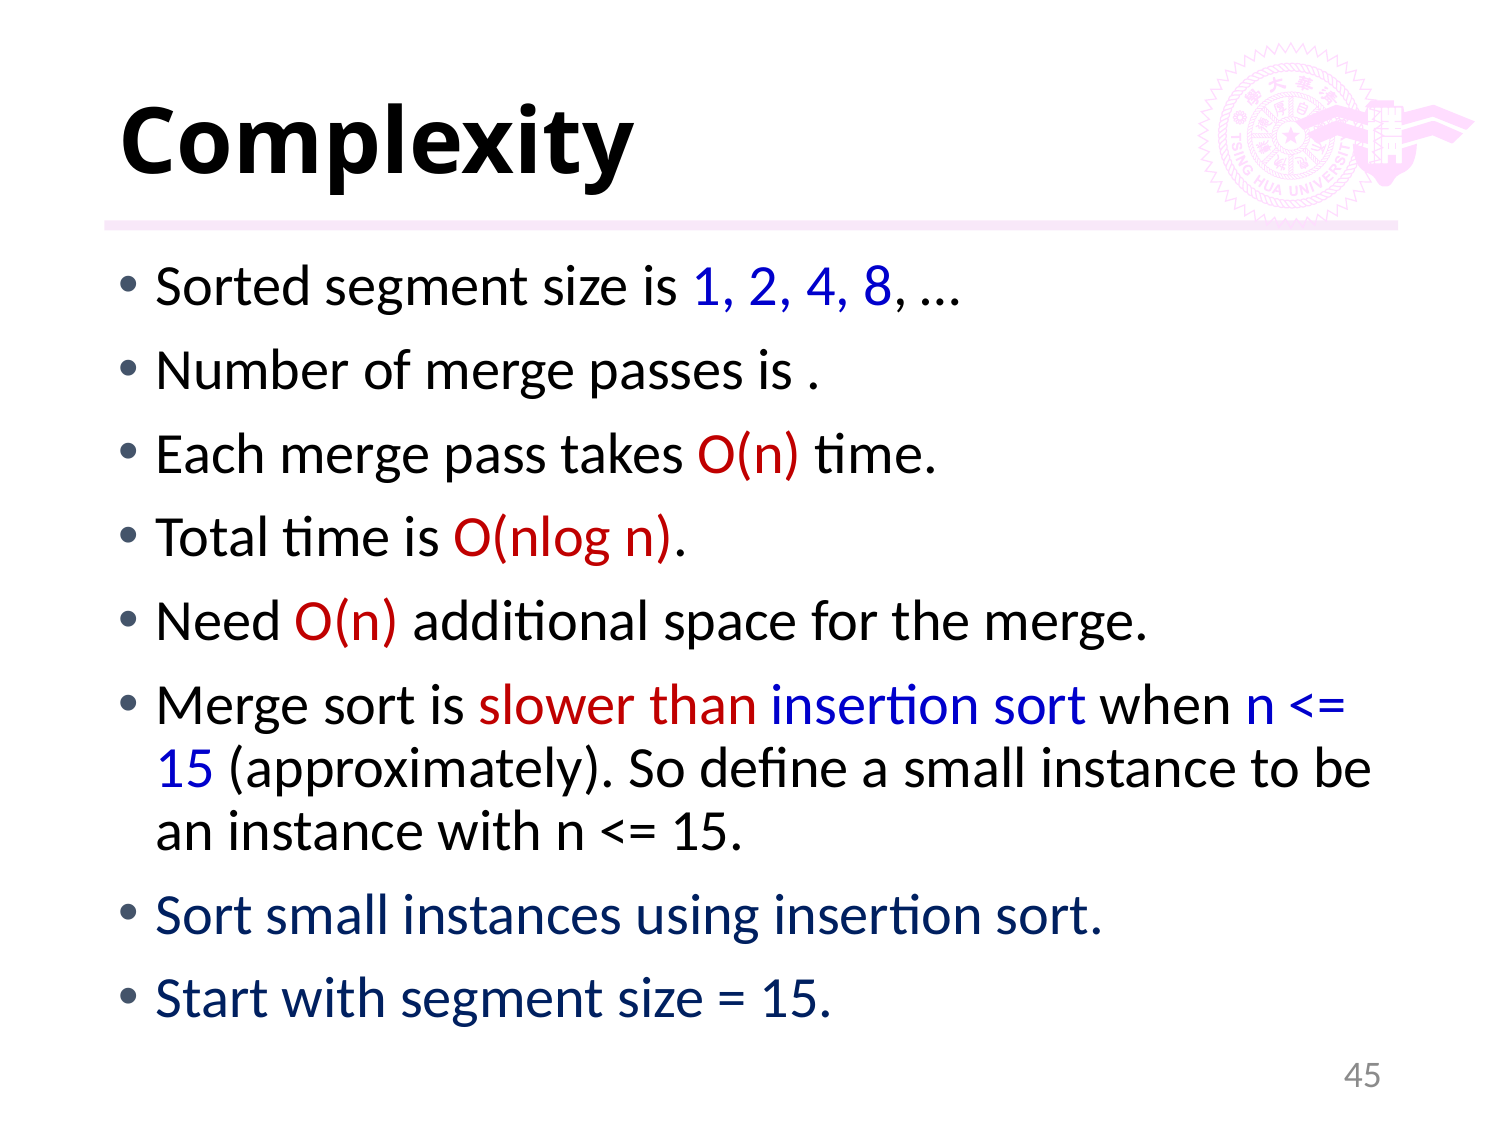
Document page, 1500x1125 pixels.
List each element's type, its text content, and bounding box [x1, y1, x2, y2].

title Complexity [103, 59, 1397, 228]
slide_number 45 [1059, 1042, 1397, 1103]
